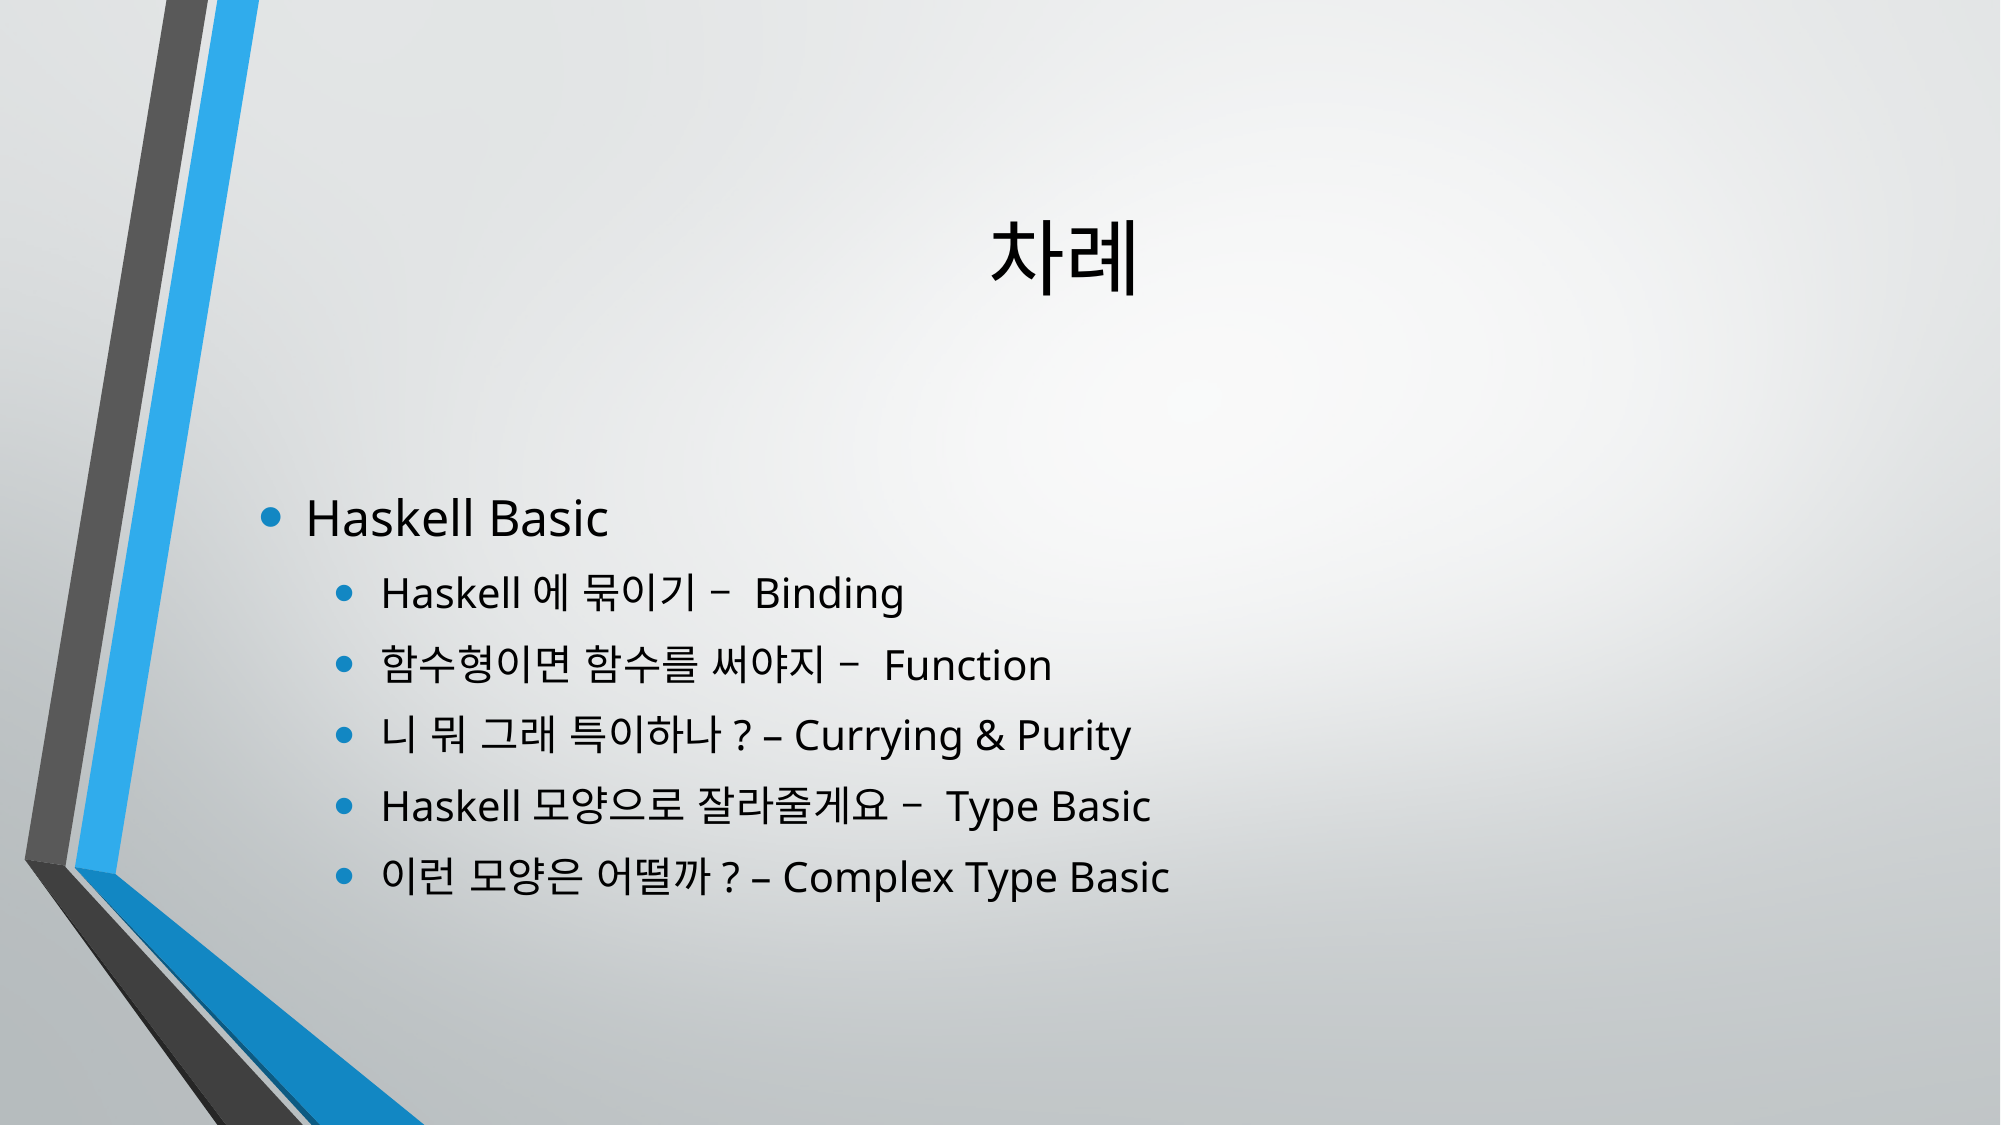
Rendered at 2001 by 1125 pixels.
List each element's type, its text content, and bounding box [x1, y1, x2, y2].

title 차례 [243, 112, 1887, 400]
list Haskell Basic Haskell에 묶이기 – Binding 함수형이면 함수를 써야지 – Function 니 뭐 그래 특이하나? – Currying & Purity Haskell모양으로 잘라줄게요 – Type Basic 이런 모양은 어떨까? – Complex Type Basic [243, 437, 1887, 950]
